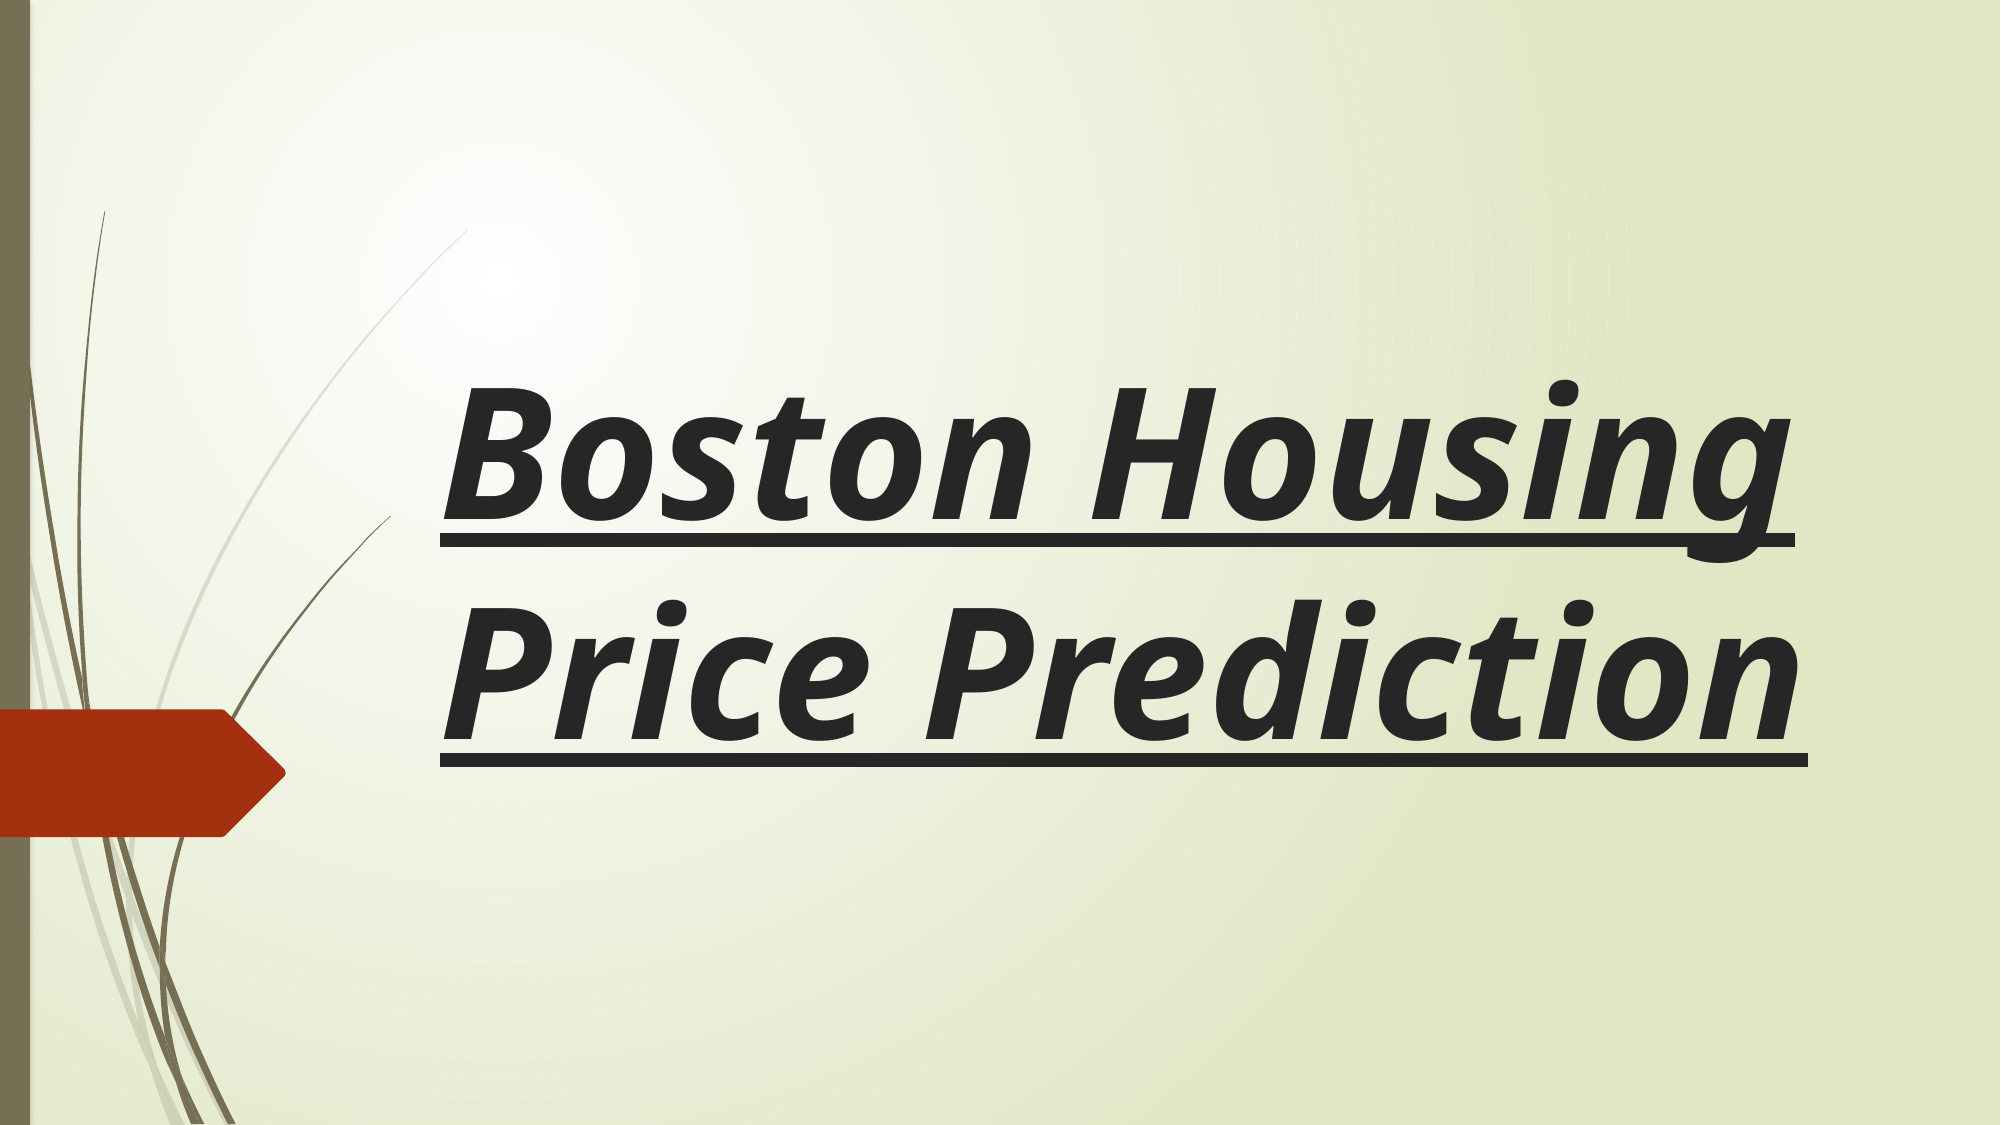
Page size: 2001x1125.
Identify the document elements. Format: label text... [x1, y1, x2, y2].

title Boston Housing Price Prediction [424, 412, 1888, 784]
